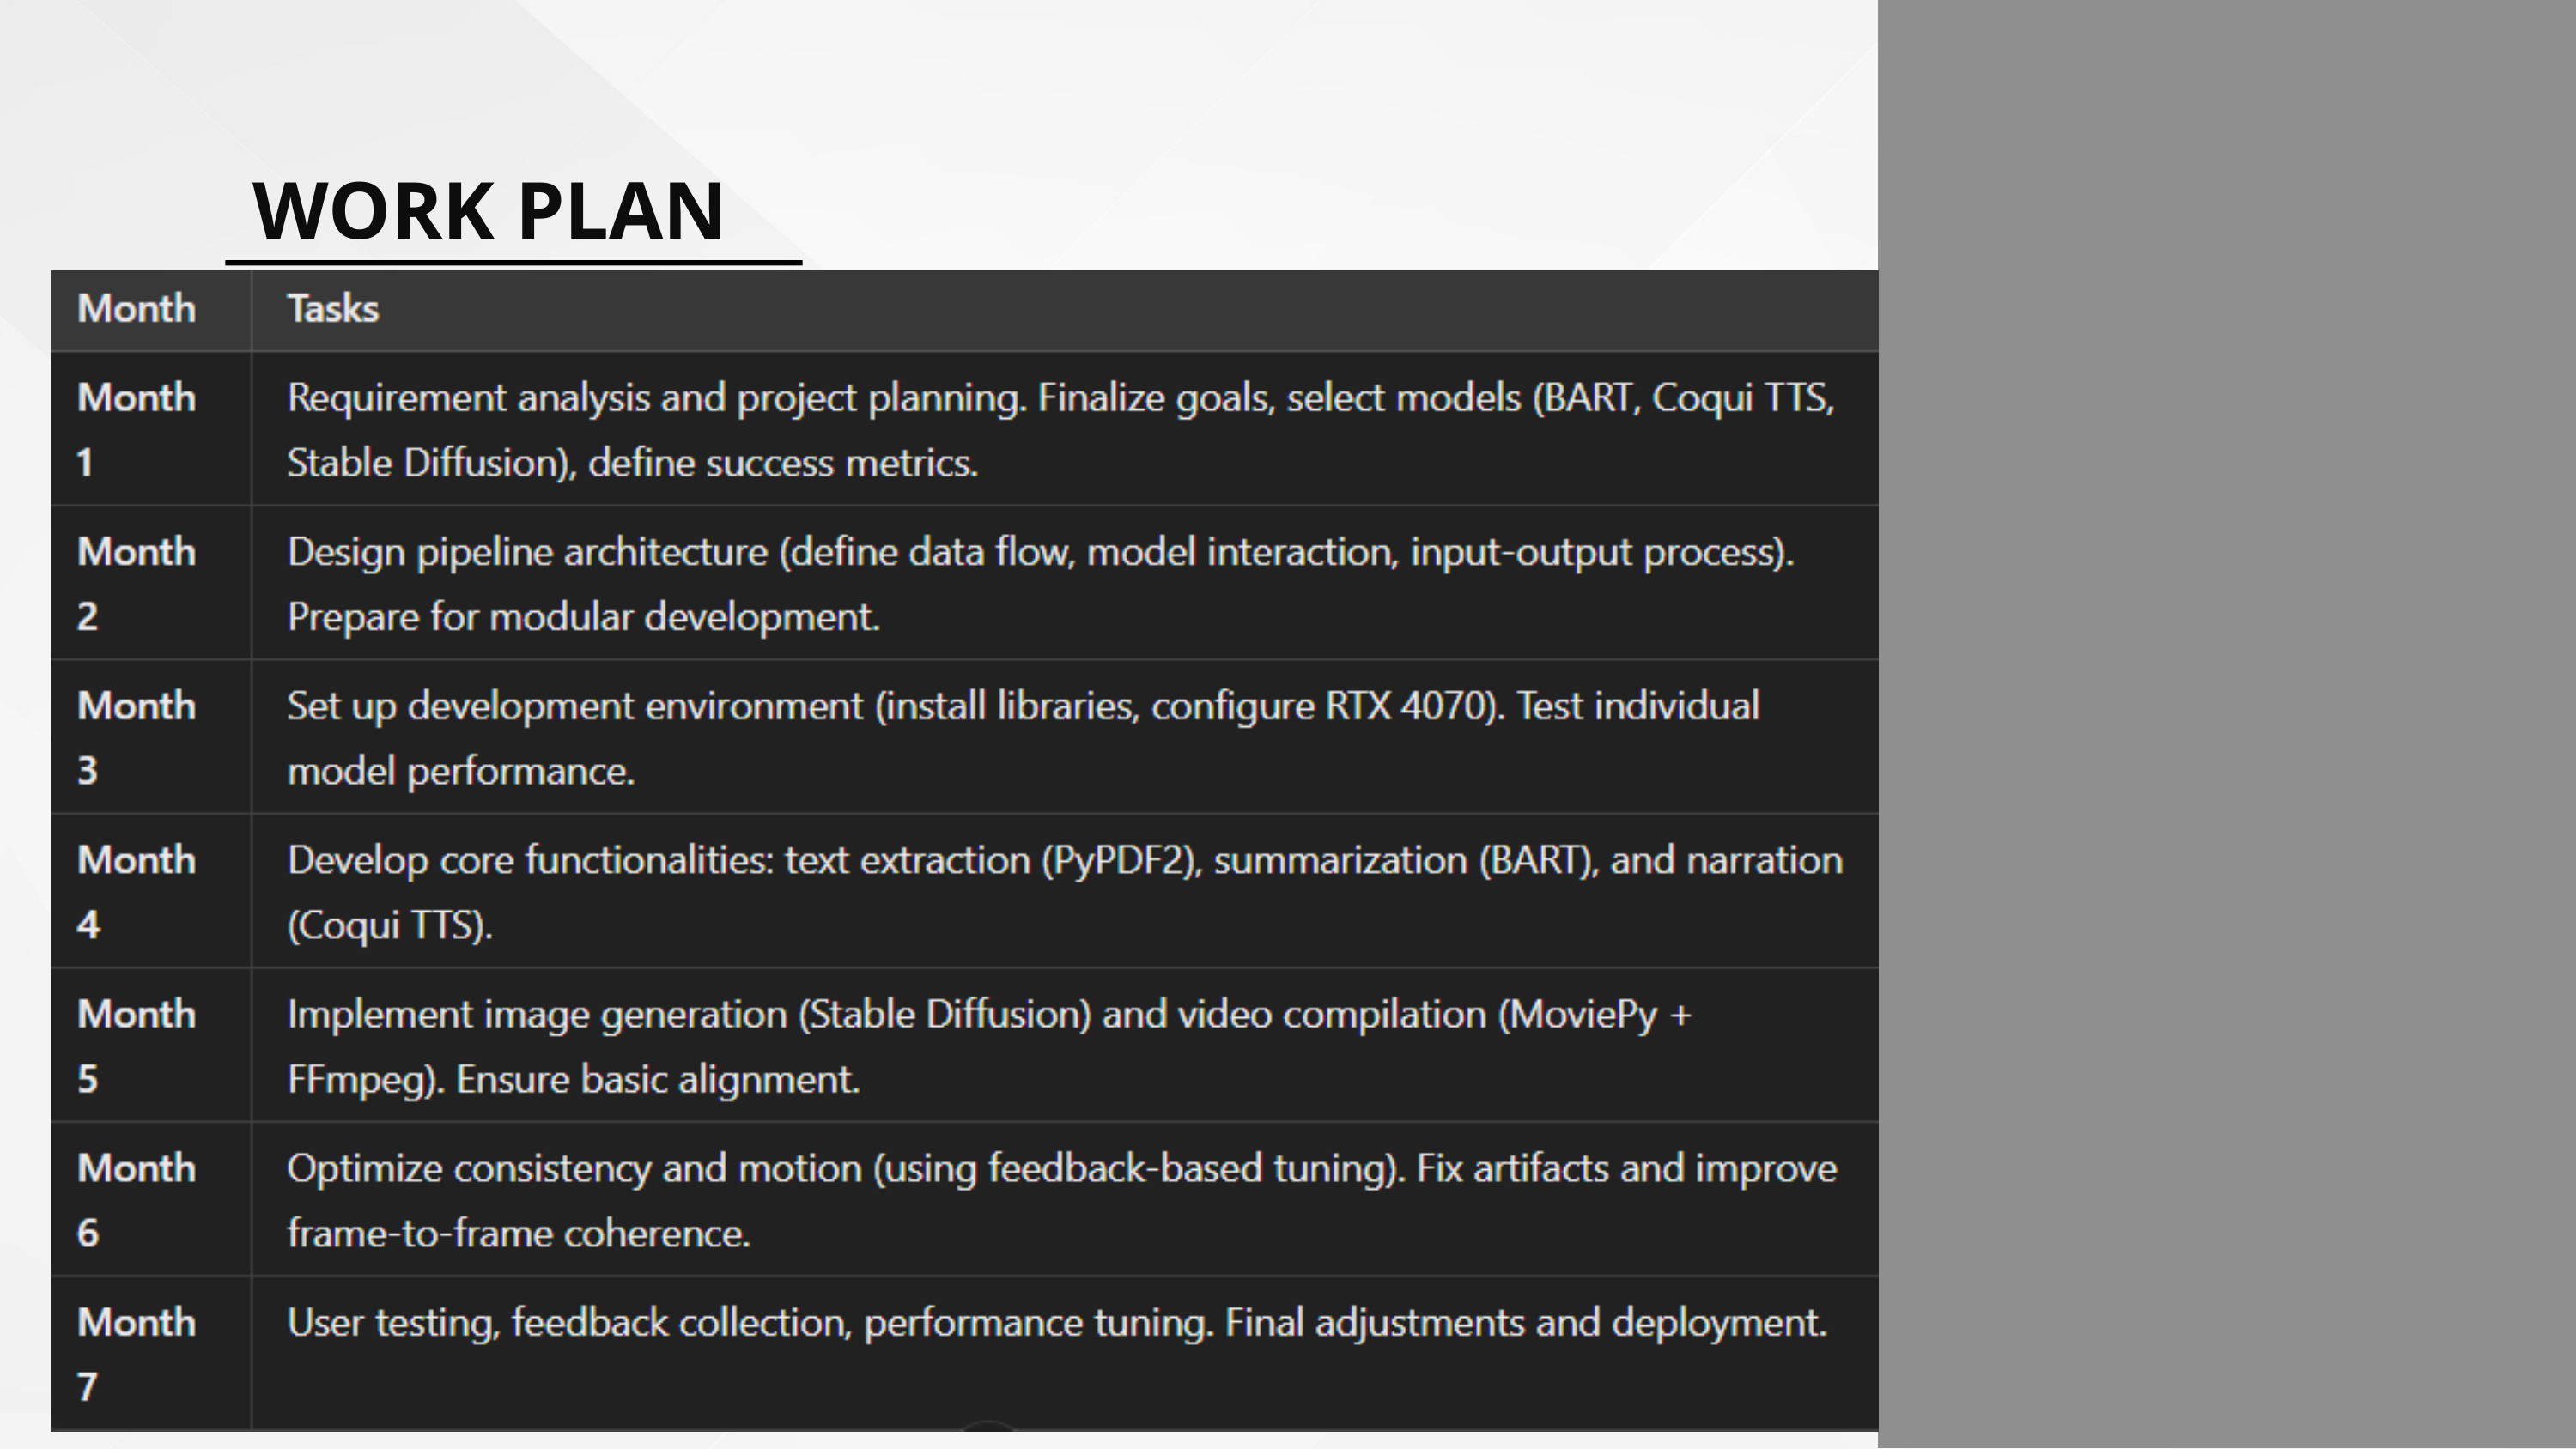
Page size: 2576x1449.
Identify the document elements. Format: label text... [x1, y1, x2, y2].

text_box [0, 0, 1878, 1449]
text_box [1878, 0, 2576, 1449]
text_box WORK PLAN [240, 154, 741, 262]
picture [50, 270, 1879, 1433]
